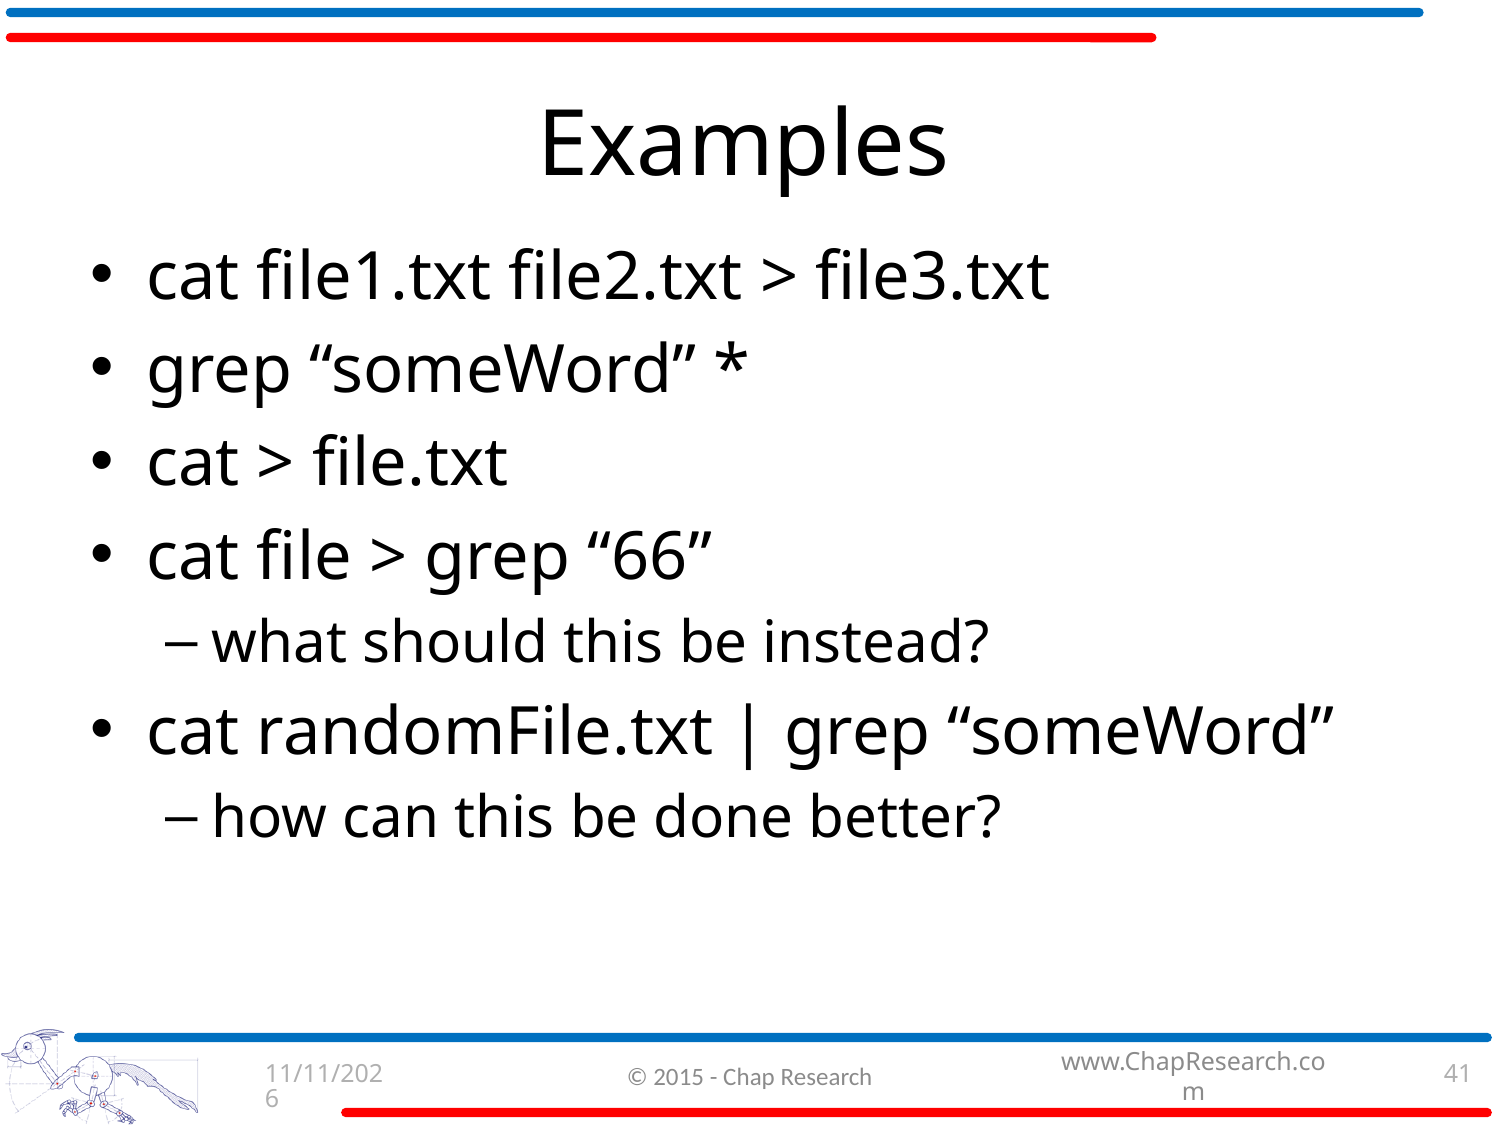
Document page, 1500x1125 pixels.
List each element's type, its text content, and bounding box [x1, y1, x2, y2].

picture [0, 1024, 199, 1125]
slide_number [249, 1045, 400, 1105]
slide_number 41 [1412, 1045, 1488, 1105]
list cat file1.txt file2.txt > file3.txt grep “someWord” * cat > file.txt cat file > grep “66” what should this be instead? cat randomFile.txt | grep “someWord” how can this be done better? [74, 224, 1426, 1026]
footer © 2015 - Chap Research [512, 1045, 988, 1105]
title Examples [24, 44, 1463, 233]
